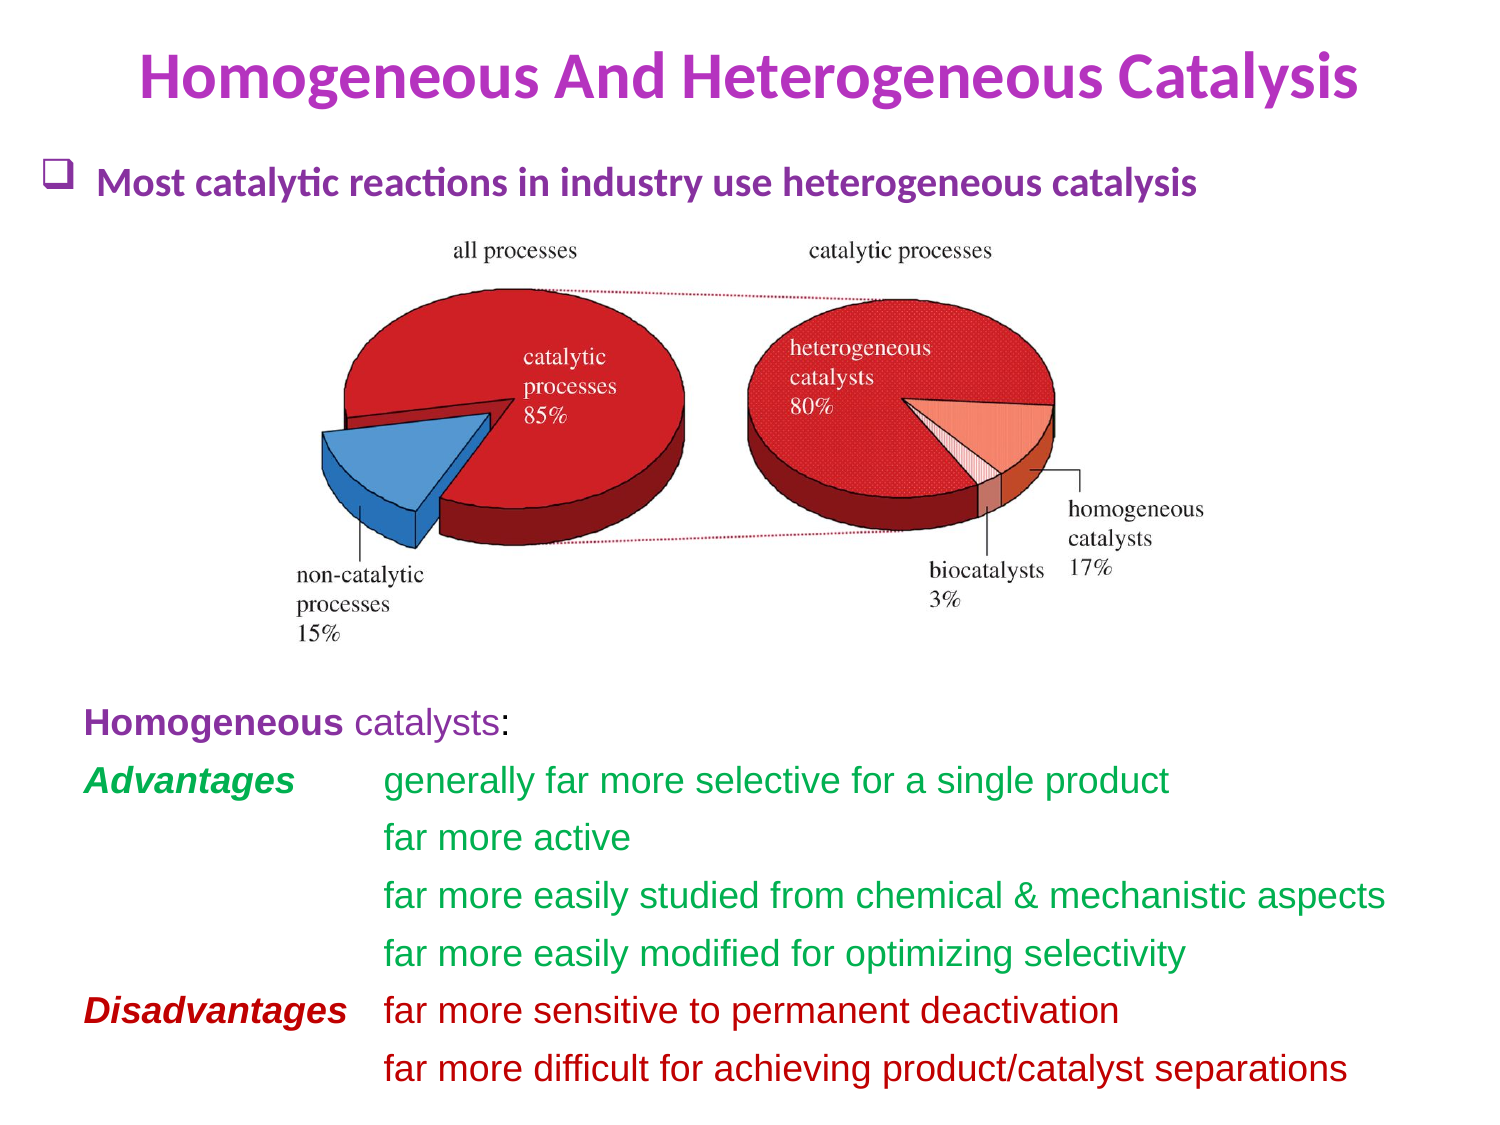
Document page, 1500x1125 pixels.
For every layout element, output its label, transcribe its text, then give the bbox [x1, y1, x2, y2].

text_box Most catalytic reactions in industry use heterogeneous catalysis [24, 146, 1425, 212]
picture [296, 237, 1204, 646]
text_box Homogeneous catalysts: Advantages generally far more selective for a single product far more active far more easily studied from chemical & mechanistic aspects far more easily modified for optimizing selectivity Disadvantages far more sensitive to permanent deactivation far more difficult for achieving product/catalyst separations [68, 691, 1432, 1096]
text_box Homogeneous And Heterogeneous Catalysis [21, 24, 1479, 120]
